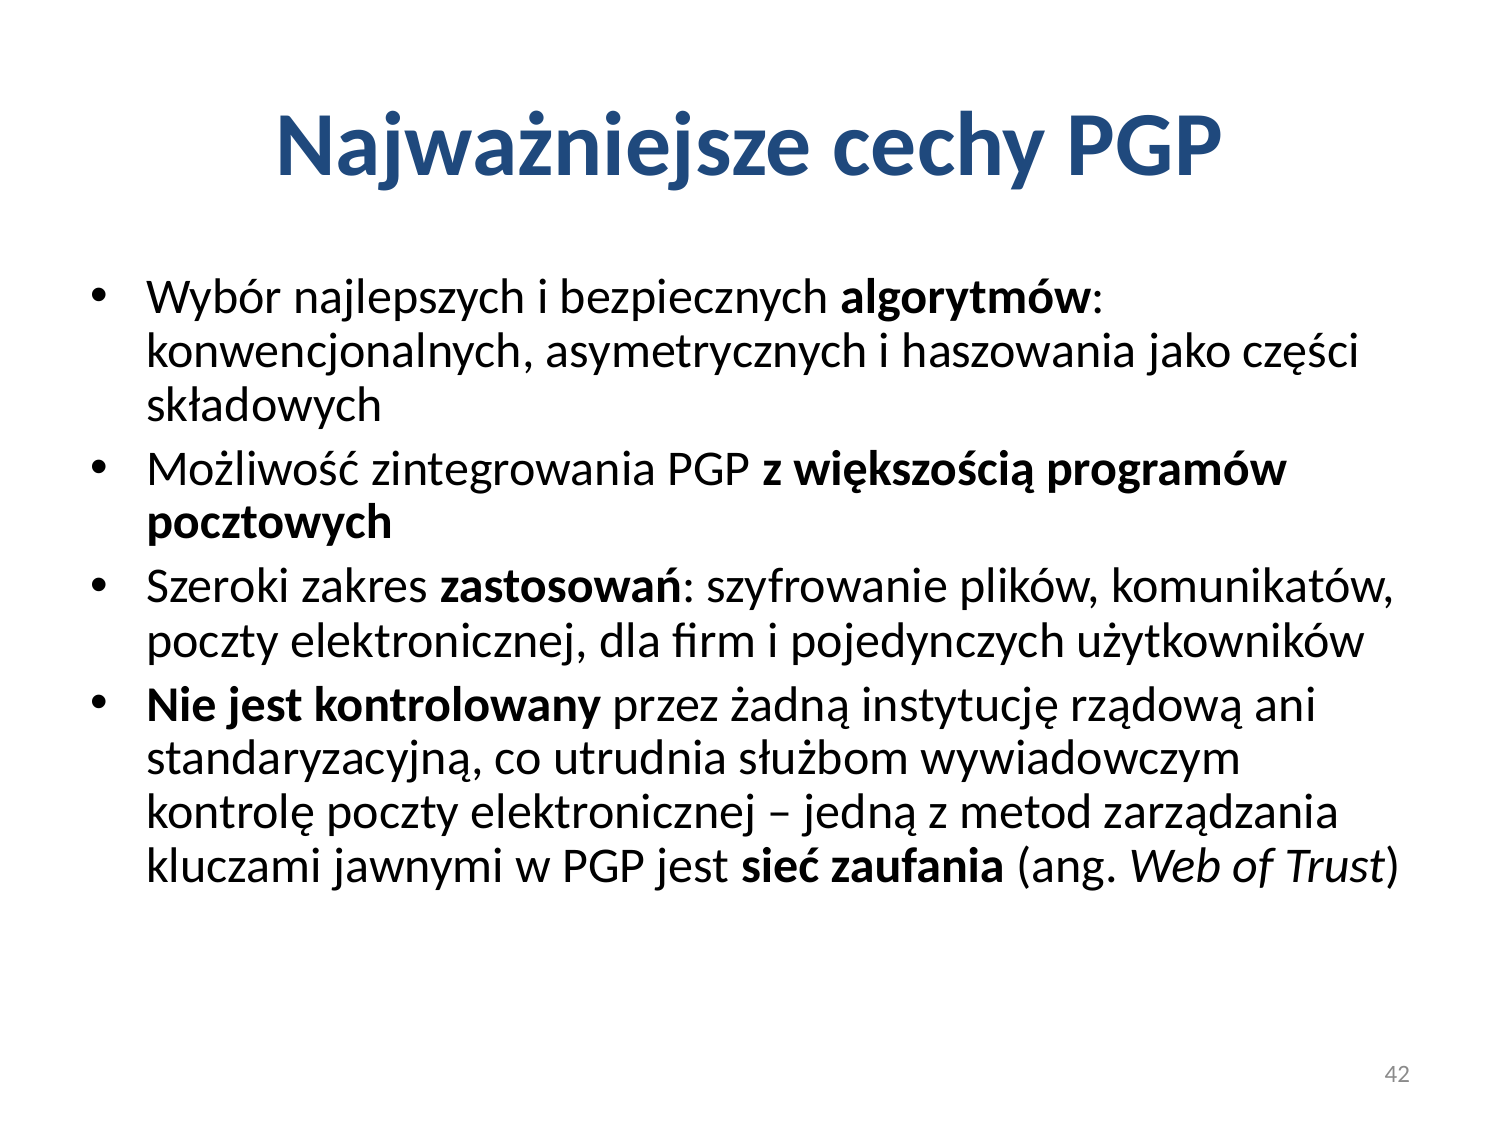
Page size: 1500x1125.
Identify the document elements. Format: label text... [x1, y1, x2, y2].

list Wybór najlepszych i bezpiecznych algorytmów: konwencjonalnych, asymetrycznych i haszowania jako części składowych Możliwość zintegrowania PGP z większością programów pocztowych Szeroki zakres zastosowań: szyfrowanie plików, komunikatów, poczty elektronicznej, dla firm i pojedynczych użytkowników Nie jest kontrolowany przez żadną instytucję rządową ani standaryzacyjną, co utrudnia służbom wywiadowczym kontrolę poczty elektronicznej – jedną z metod zarządzania kluczami jawnymi w PGP jest sieć zaufania (ang. Web of Trust) [75, 262, 1425, 1083]
slide_number 42 [1074, 1042, 1425, 1103]
title Najważniejsze cechy PGP [75, 45, 1425, 233]
